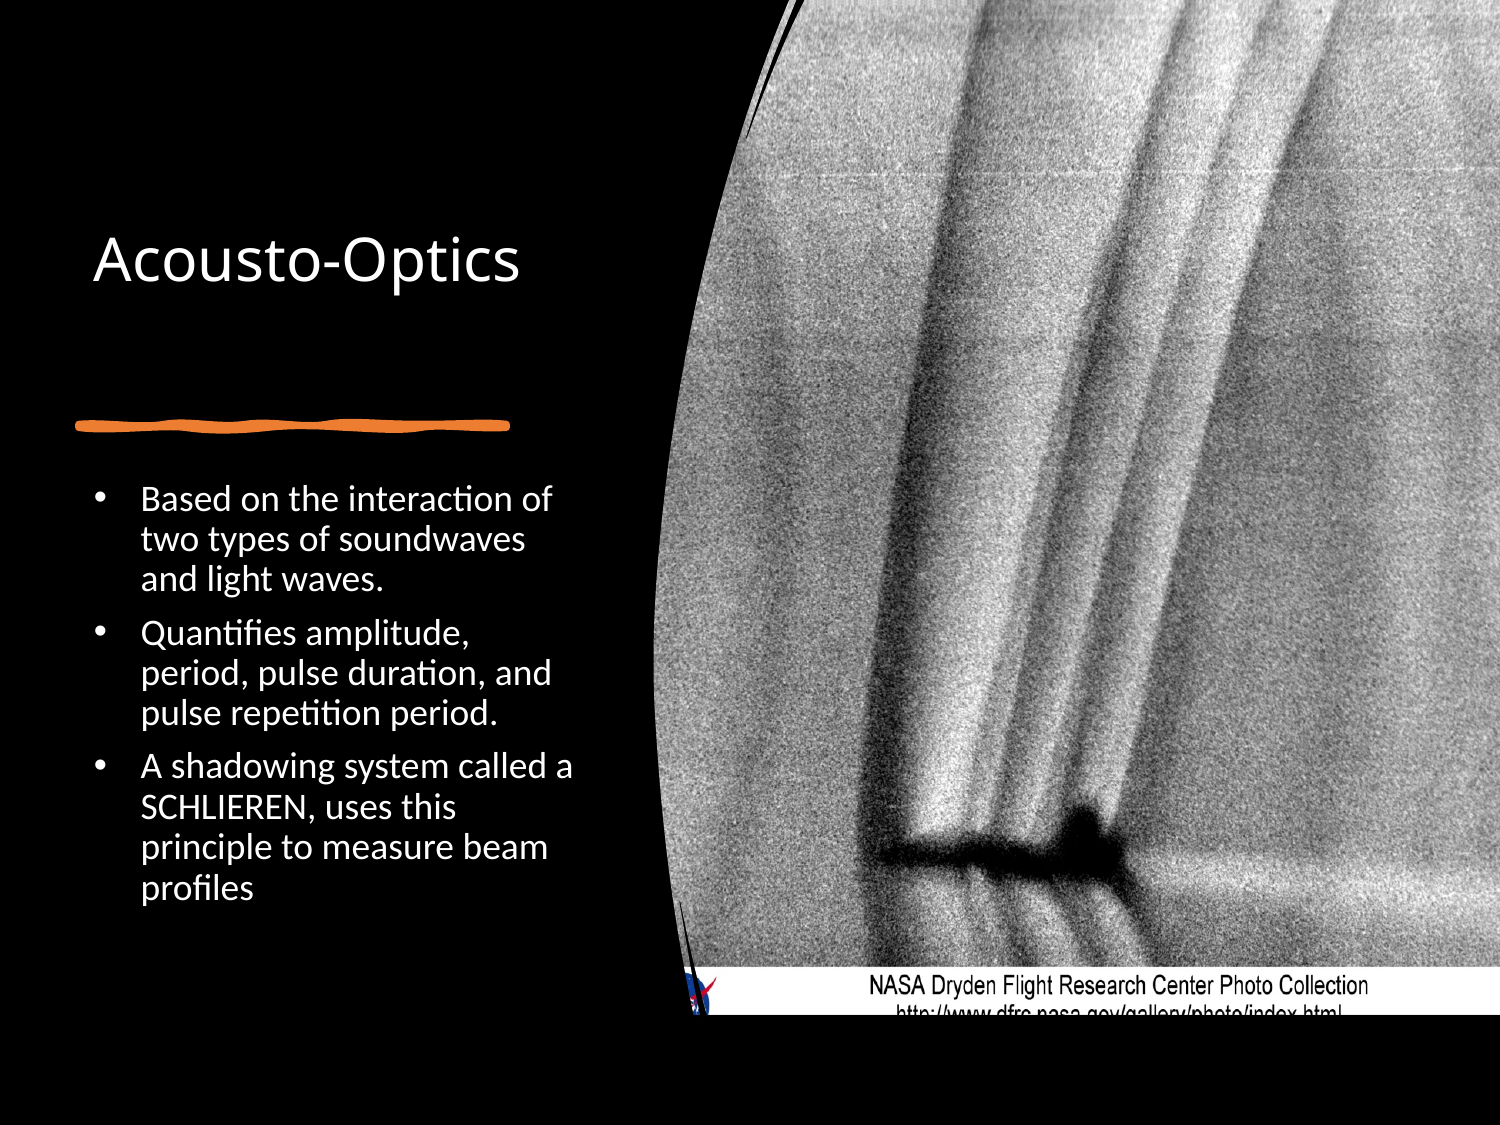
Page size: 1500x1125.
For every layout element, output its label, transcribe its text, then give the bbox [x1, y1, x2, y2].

title Acousto-Optics [78, 53, 617, 375]
text_box [0, 0, 653, 1125]
text_box [77, 421, 508, 431]
text_box Based on the interaction of two types of soundwaves and light waves. Quantifies amplitude, period, pulse duration, and pulse repetition period. A shadowing system called a SCHLIEREN, uses this principle to measure beam profiles [78, 471, 601, 1016]
picture [653, 0, 1500, 1125]
